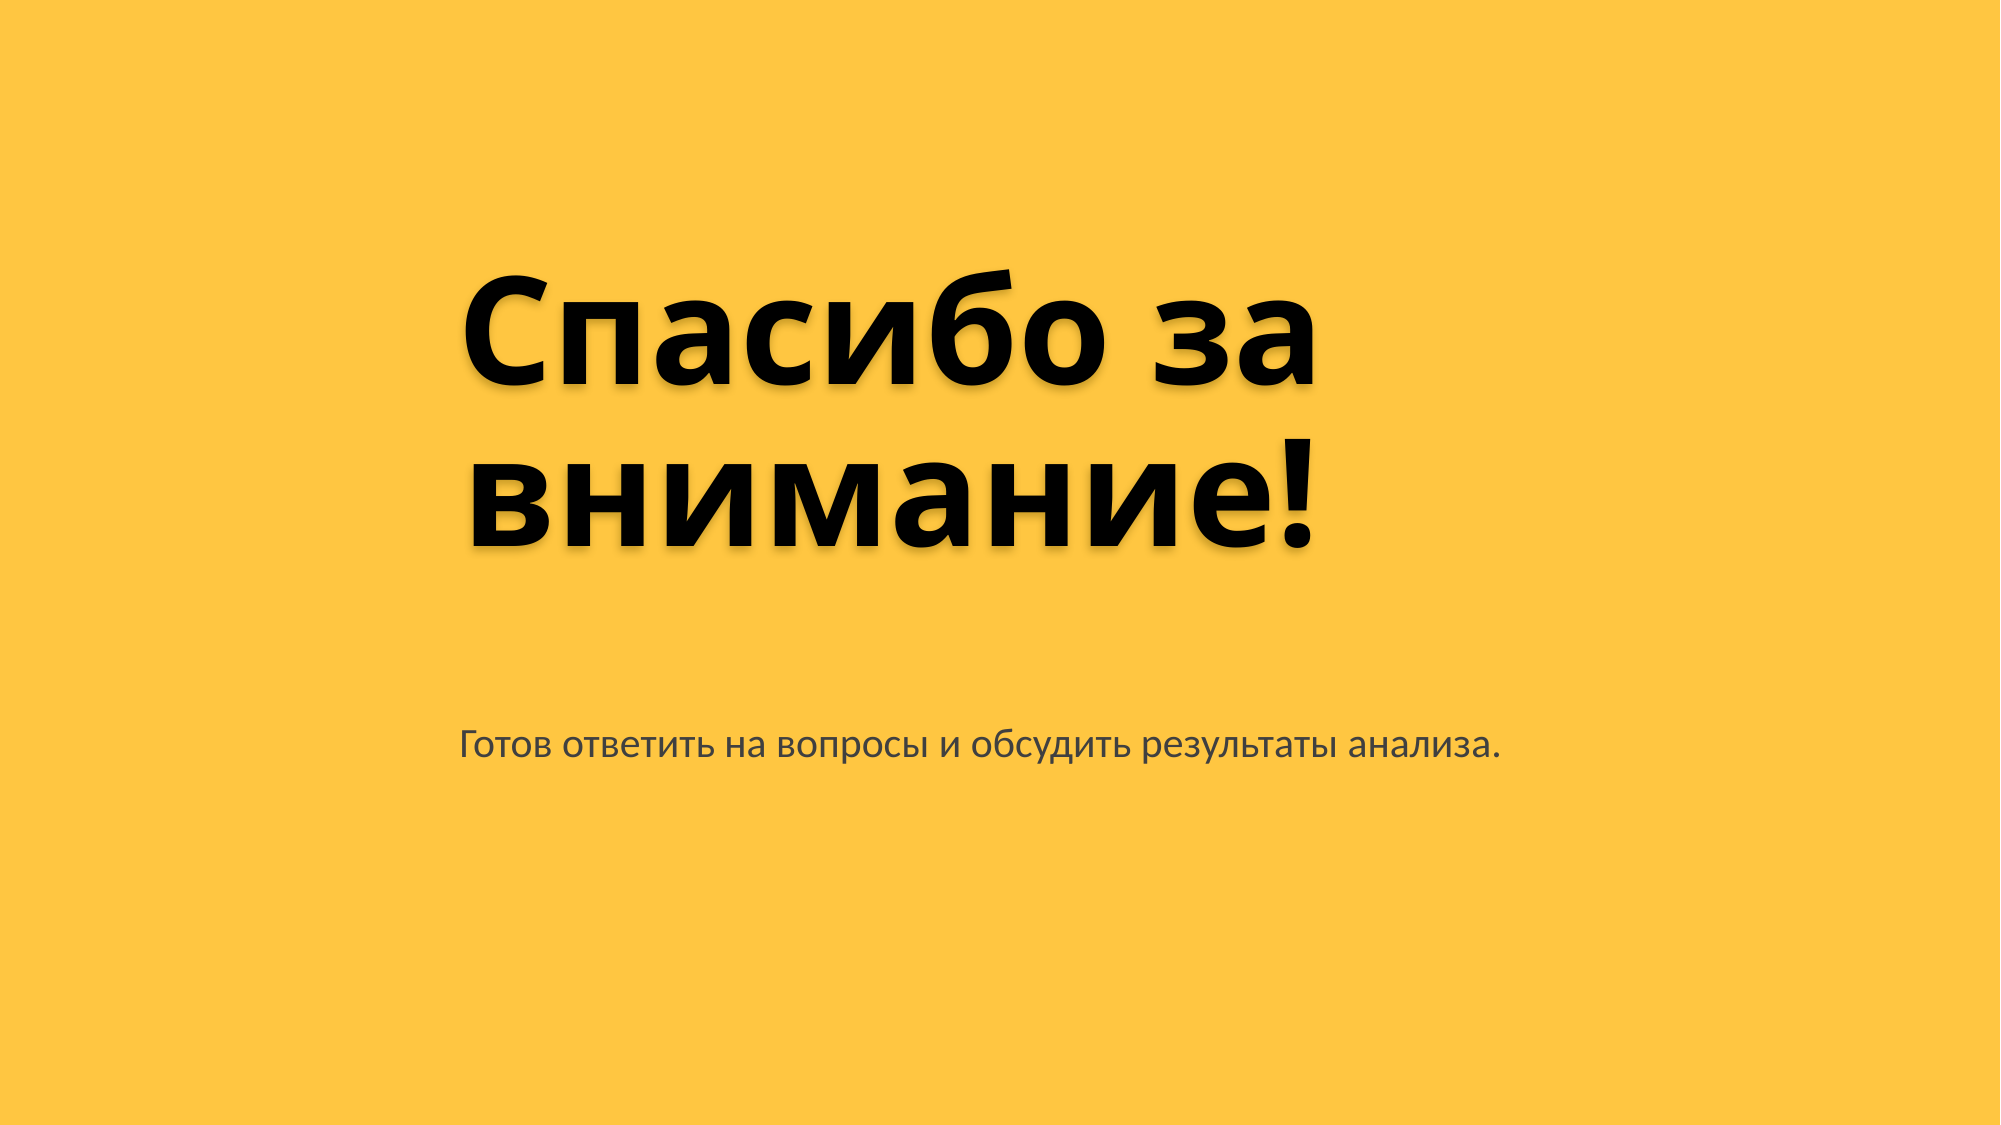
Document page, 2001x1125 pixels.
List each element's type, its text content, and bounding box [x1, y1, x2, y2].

table_cell weighted avg [294, 245, 1487, 588]
text_box Готов ответить на вопросы и обсудить результаты анализа. [444, 713, 1589, 994]
text_box Спасибо за внимание! [302, 247, 1479, 575]
